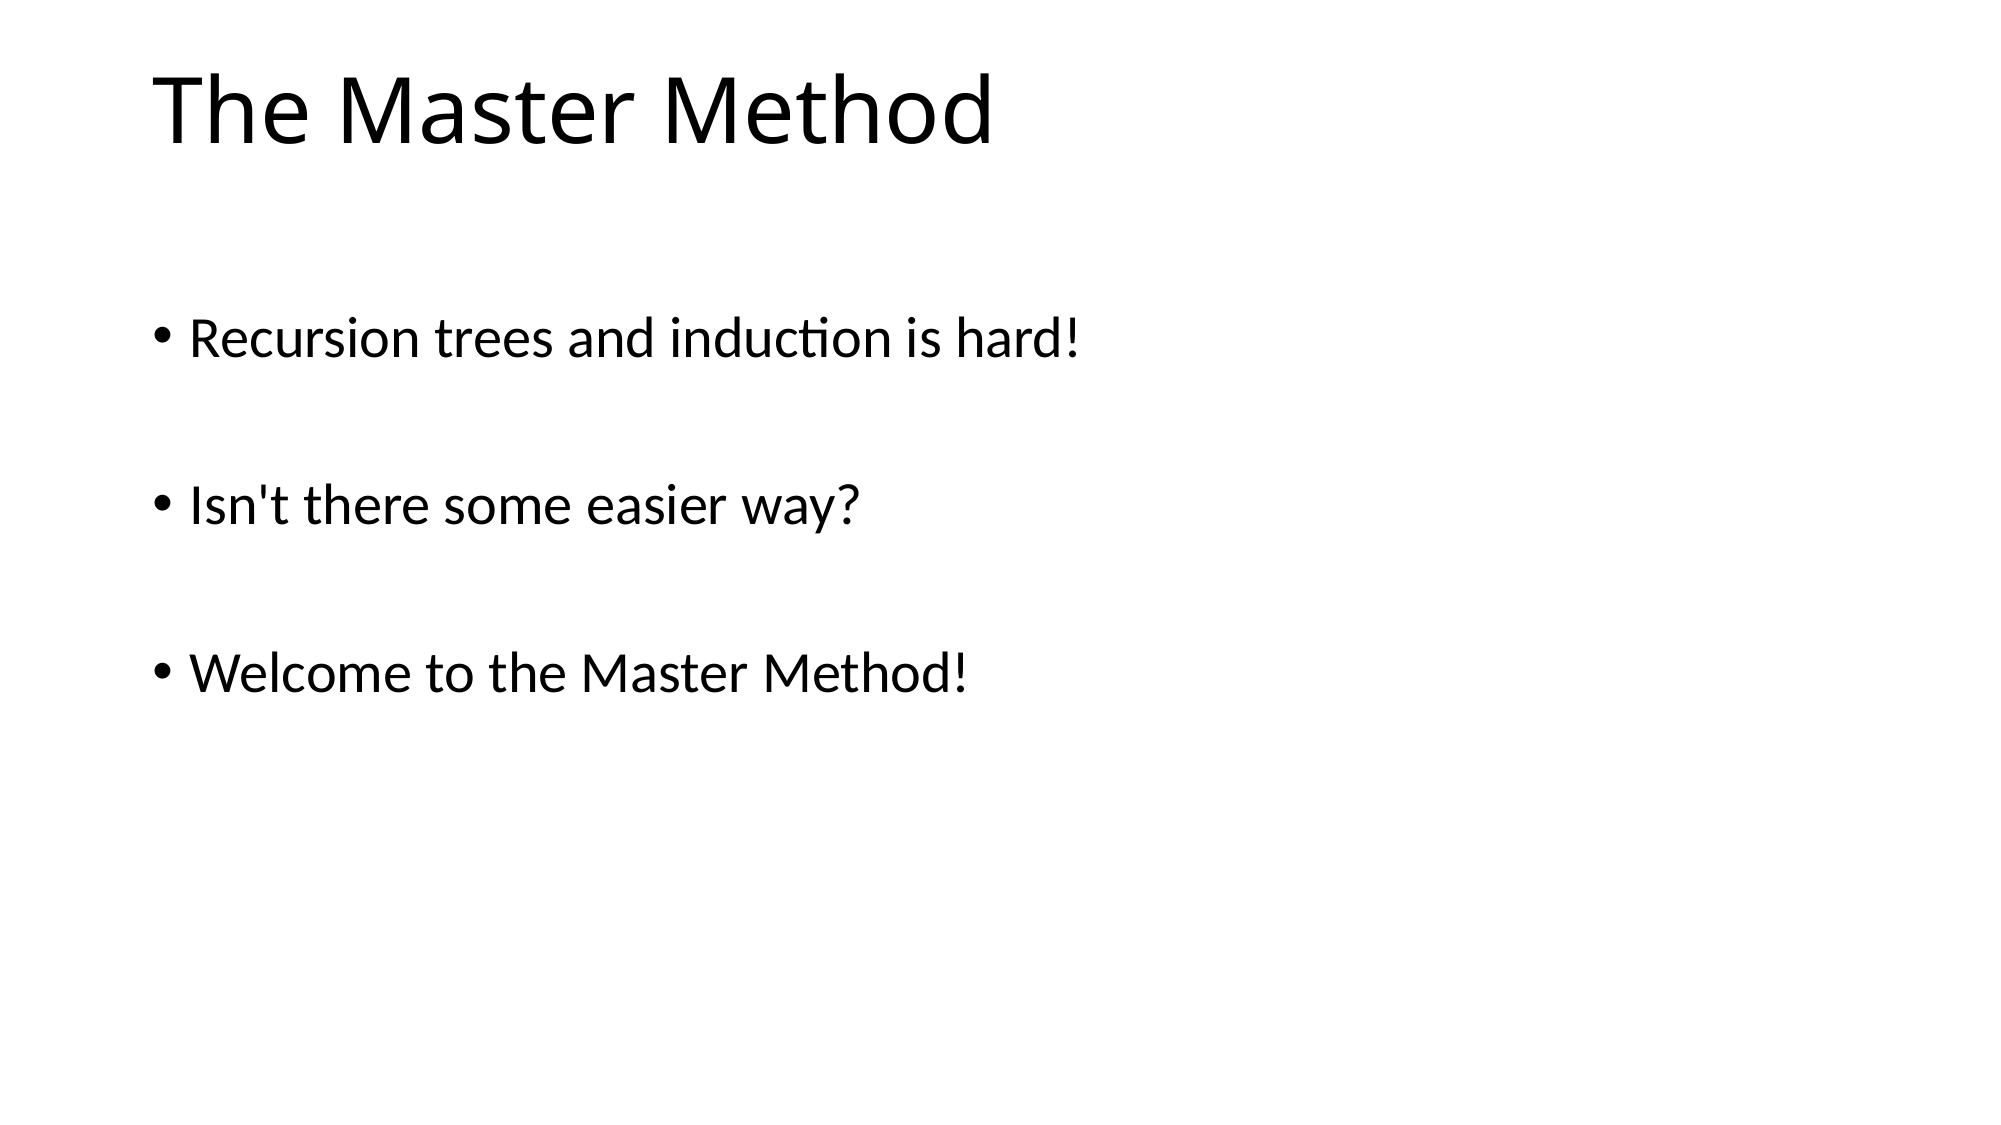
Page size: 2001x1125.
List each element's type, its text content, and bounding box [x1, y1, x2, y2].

title The Master Method [137, 59, 1863, 278]
list Recursion trees and induction is hard! Isn't there some easier way? Welcome to the Master Method! [137, 299, 1863, 1014]
